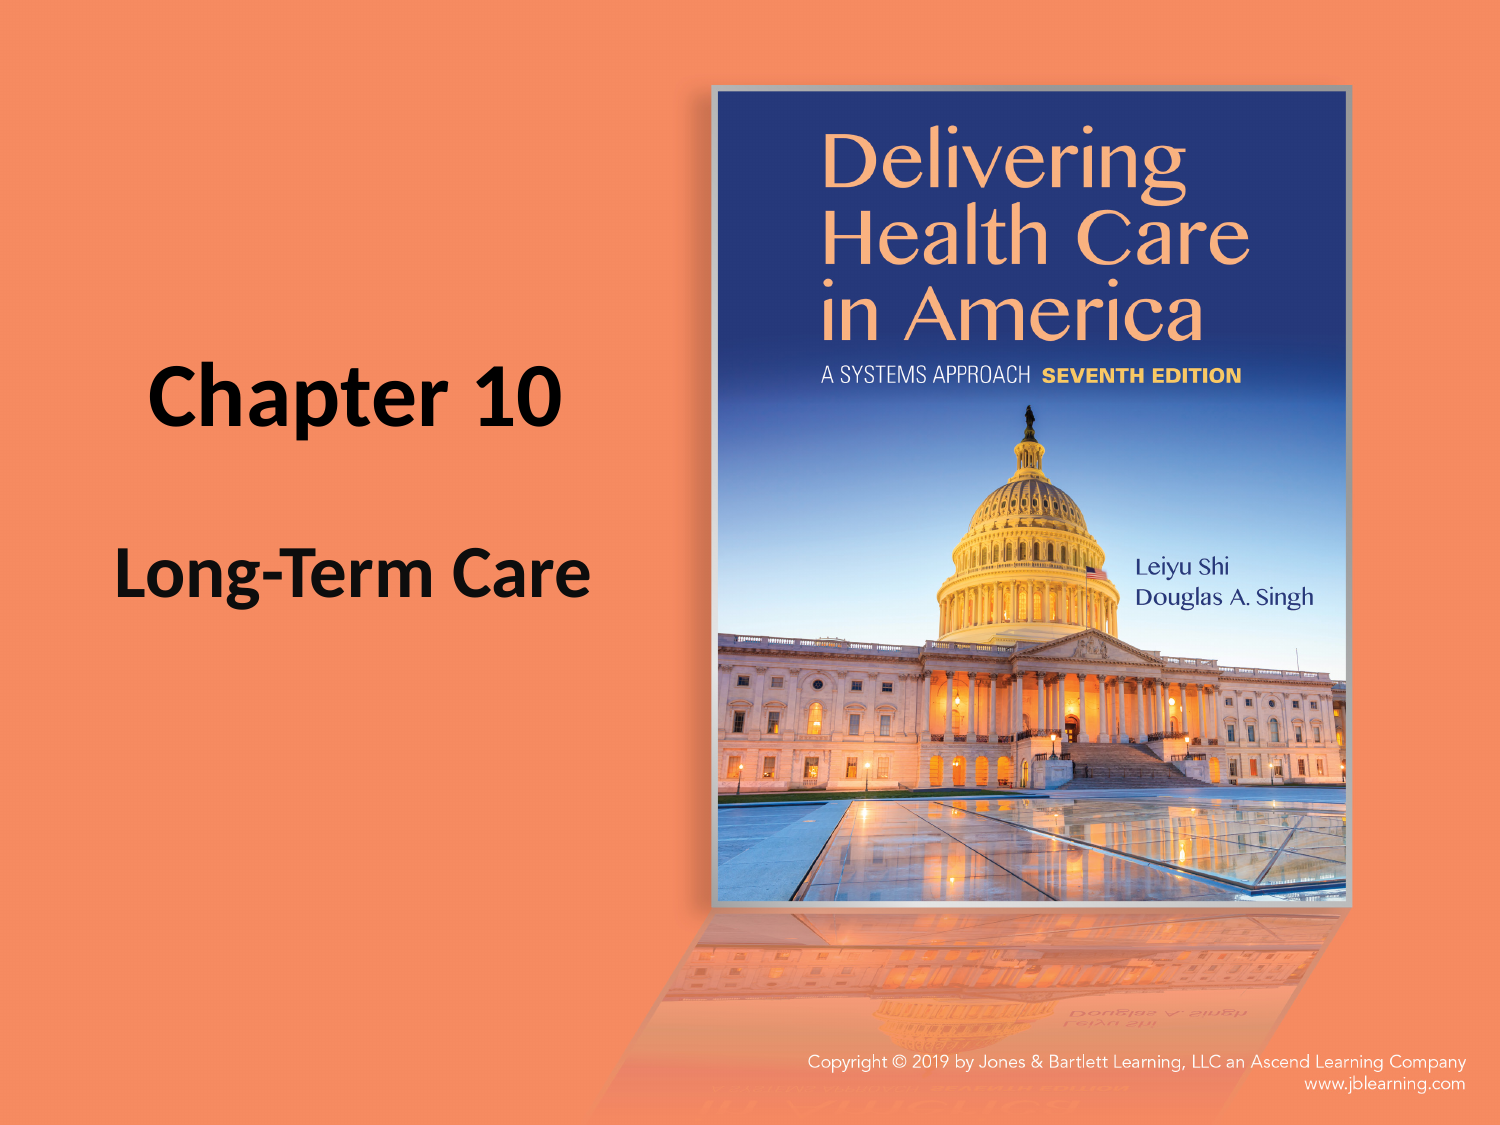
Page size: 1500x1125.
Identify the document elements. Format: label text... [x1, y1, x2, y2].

title Chapter 10 [125, 288, 588, 492]
picture [0, 0, 1500, 1125]
subtitle Long-Term Care [50, 514, 675, 1125]
